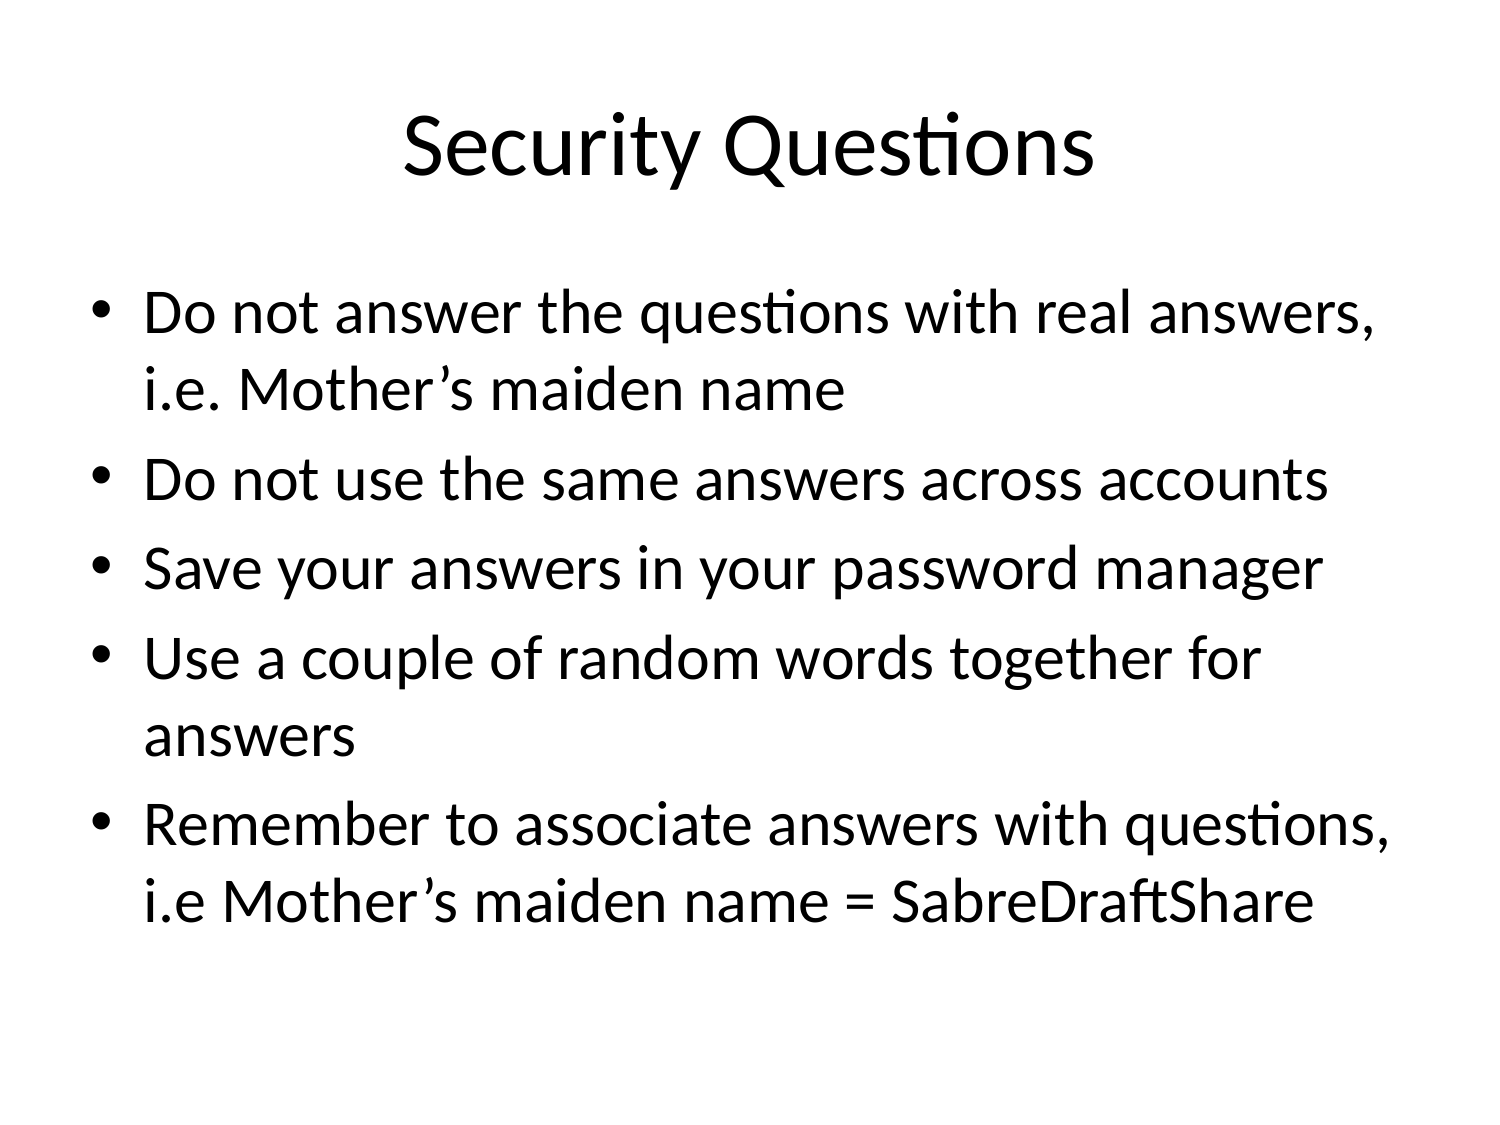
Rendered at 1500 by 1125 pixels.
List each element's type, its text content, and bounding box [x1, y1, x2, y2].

title Security Questions [75, 45, 1425, 233]
list Do not answer the questions with real answers, i.e. Mother’s maiden name Do not use the same answers across accounts Save your answers in your password manager Use a couple of random words together for answers Remember to associate answers with questions, i.e Mother’s maiden name = SabreDraftShare [75, 262, 1425, 1005]
